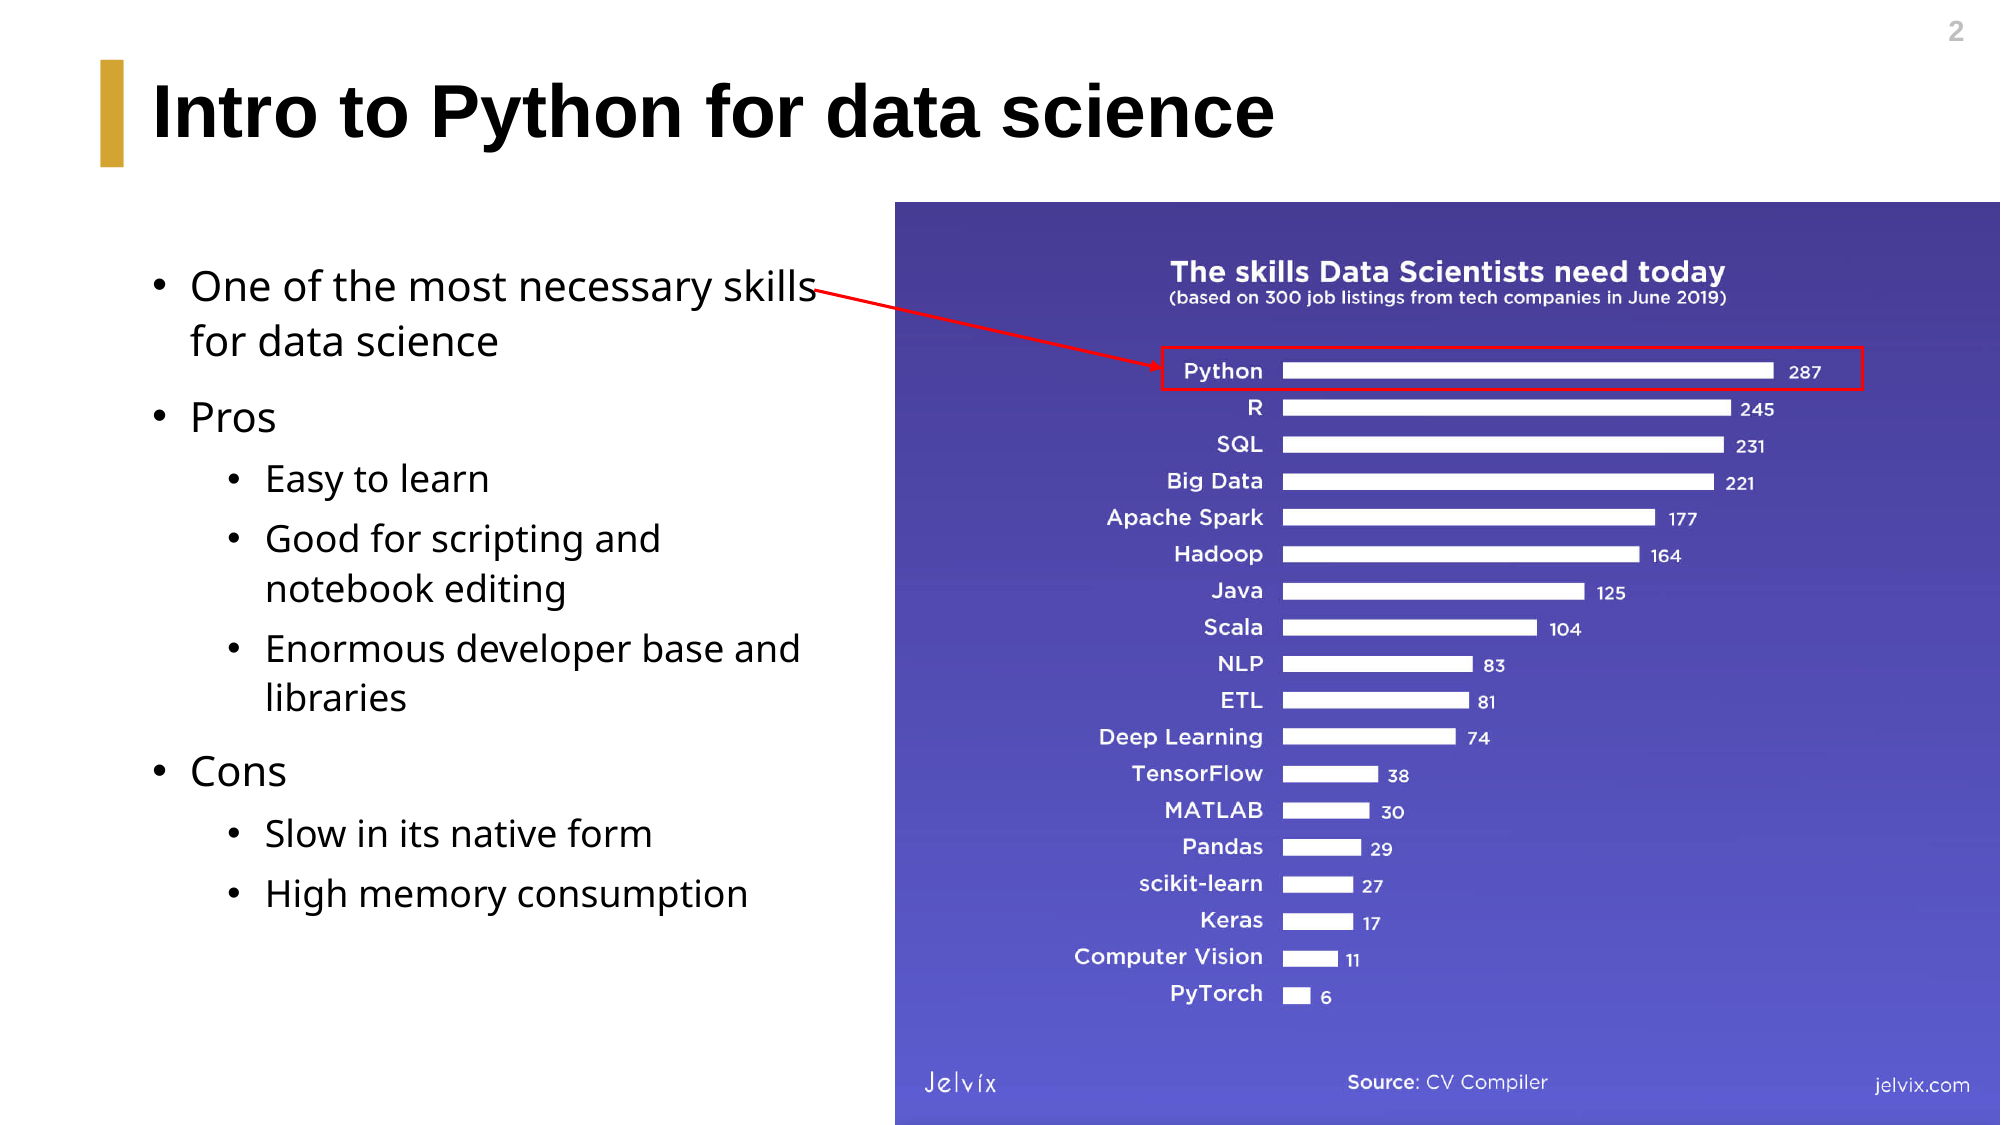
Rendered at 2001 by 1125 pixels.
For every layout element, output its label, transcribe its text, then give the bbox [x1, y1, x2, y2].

title Intro to Python for data science [137, 59, 1863, 168]
slide_number 2 [1834, 2, 1980, 58]
picture [895, 202, 2000, 1125]
list One of the most necessary skills for data science Pros Easy to learn Good for scripting and notebook editing Enormous developer base and libraries Cons Slow in its native form High memory consumption [137, 247, 846, 980]
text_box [814, 289, 1163, 369]
